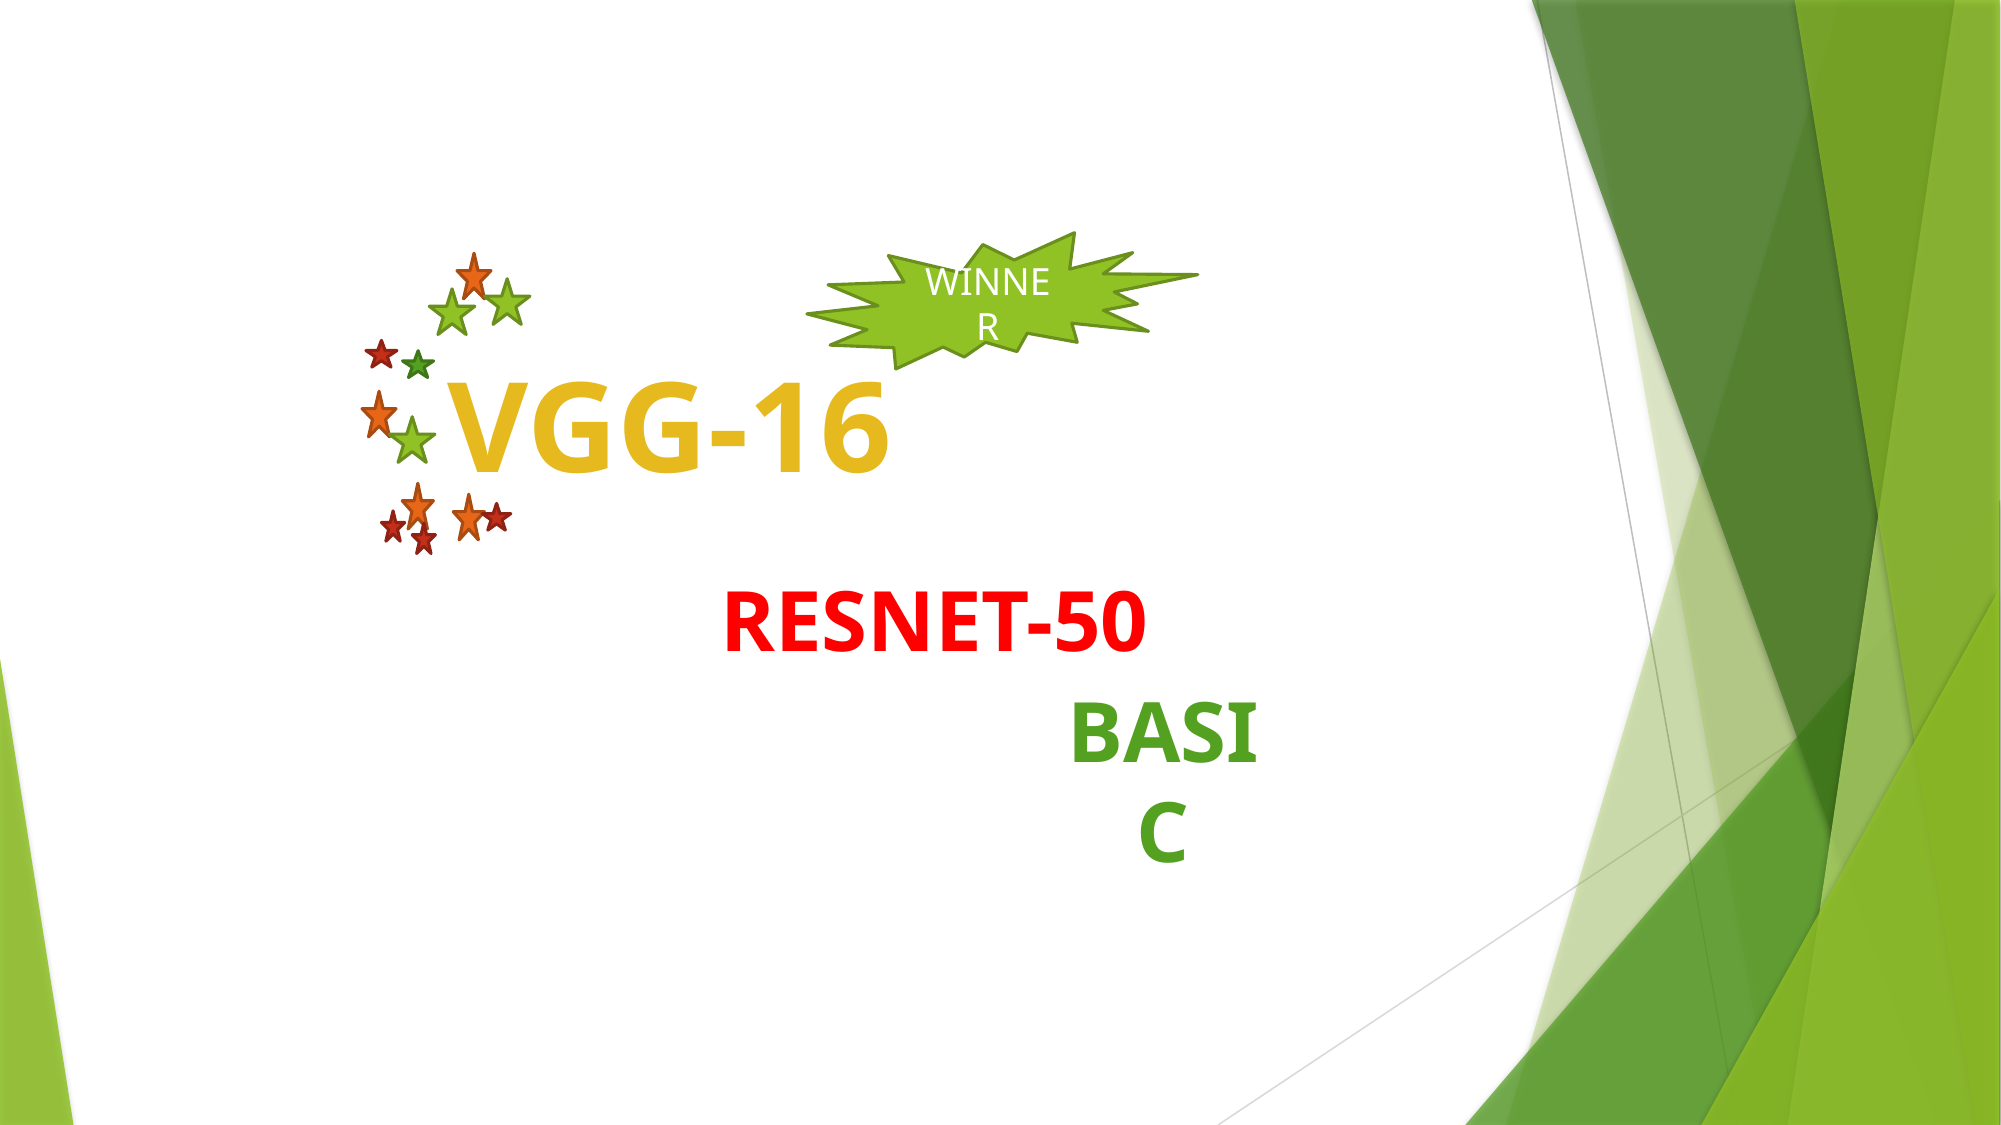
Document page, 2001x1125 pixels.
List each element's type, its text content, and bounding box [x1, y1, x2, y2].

text_box [387, 415, 437, 464]
text_box BASIC [1037, 671, 1290, 887]
text_box RESNET-50 [705, 560, 1164, 676]
text_box [455, 251, 493, 301]
text_box [360, 389, 398, 439]
text_box [451, 492, 486, 542]
text_box VGG-16 [376, 340, 963, 506]
text_box WINNER [805, 231, 1200, 371]
text_box [427, 287, 477, 336]
text_box [410, 521, 437, 555]
text_box [400, 481, 435, 531]
text_box [401, 349, 436, 379]
text_box [482, 277, 532, 326]
text_box [364, 338, 399, 369]
text_box [379, 509, 407, 543]
text_box [480, 501, 513, 532]
